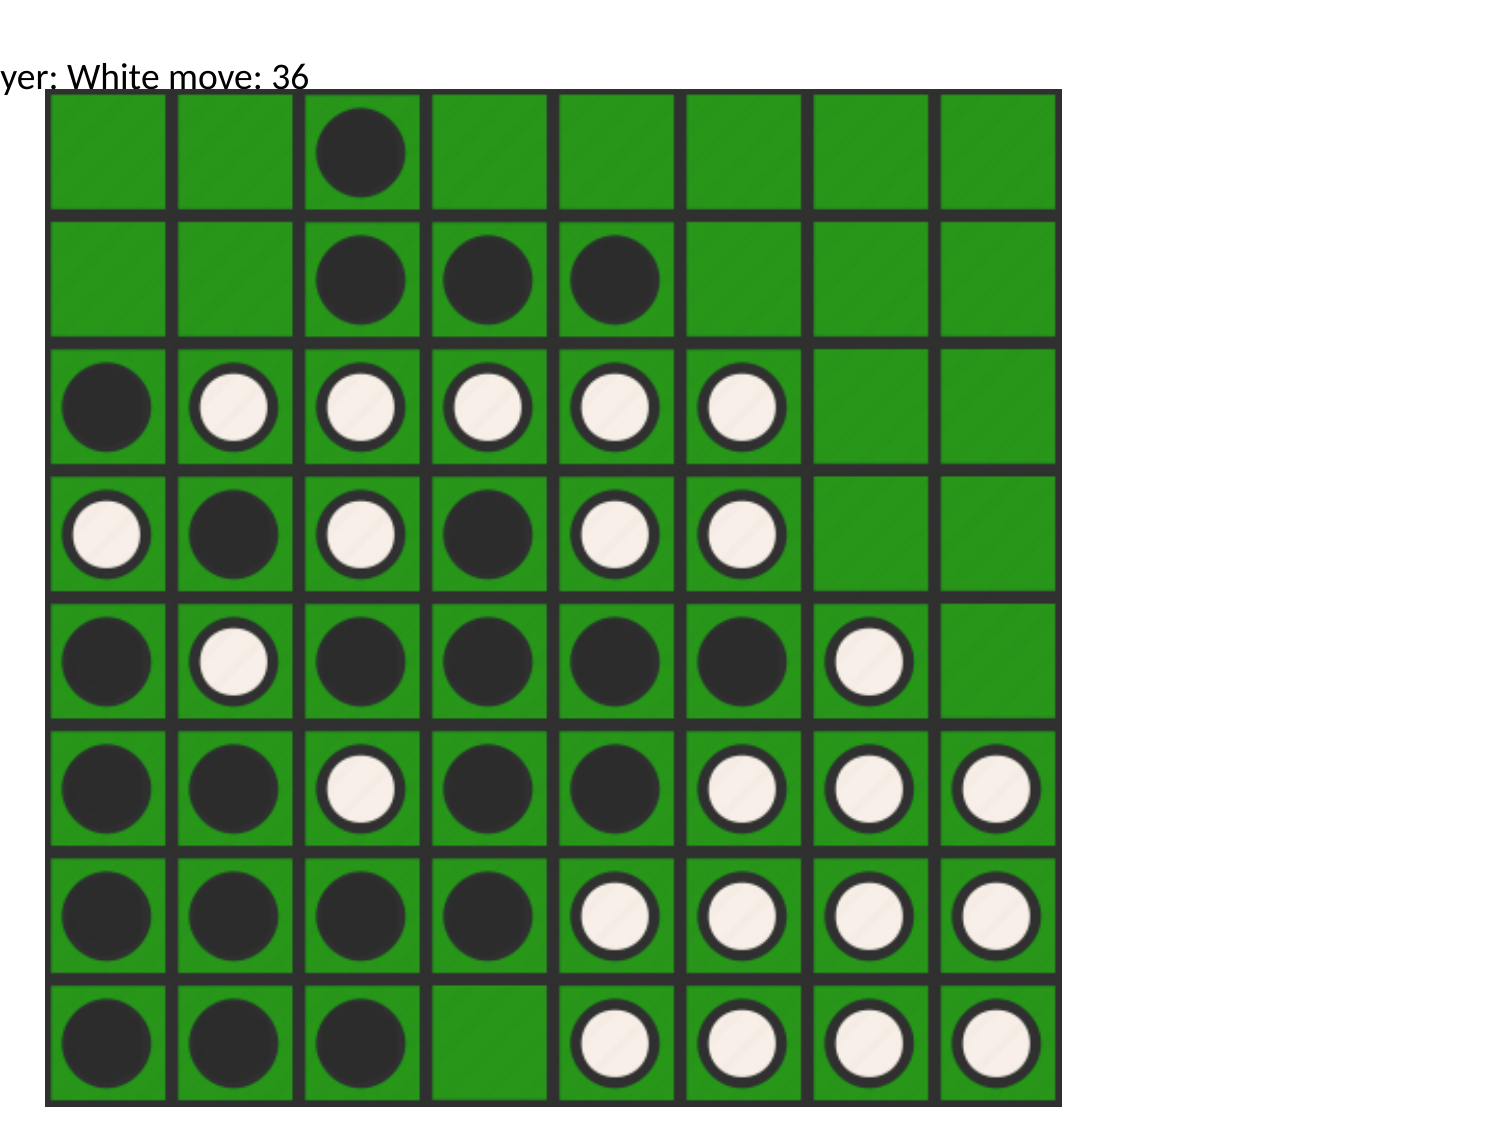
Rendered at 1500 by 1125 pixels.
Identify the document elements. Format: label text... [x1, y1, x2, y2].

text_box turn: 42 player: White move: 36 [0, 44, 325, 105]
picture [44, 89, 1062, 1107]
